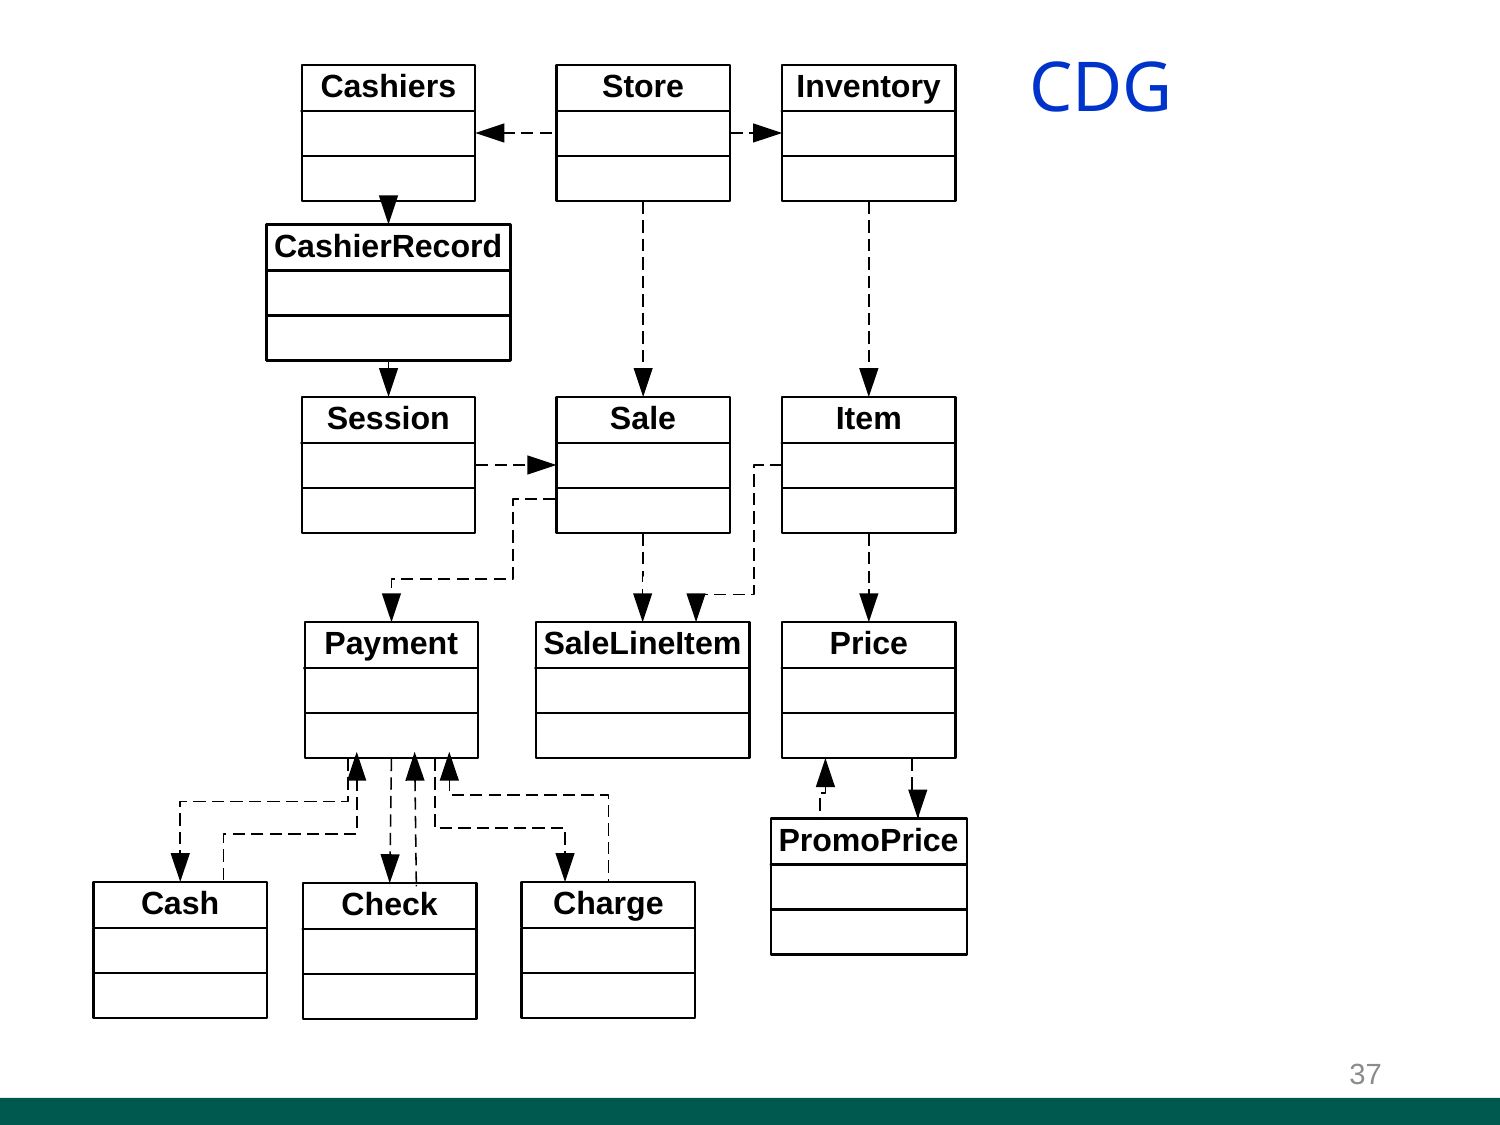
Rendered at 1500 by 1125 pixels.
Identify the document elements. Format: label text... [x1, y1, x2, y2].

slide_number 37 [1059, 1042, 1397, 1103]
title CDG [103, 18, 1397, 160]
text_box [87, 49, 1075, 1021]
